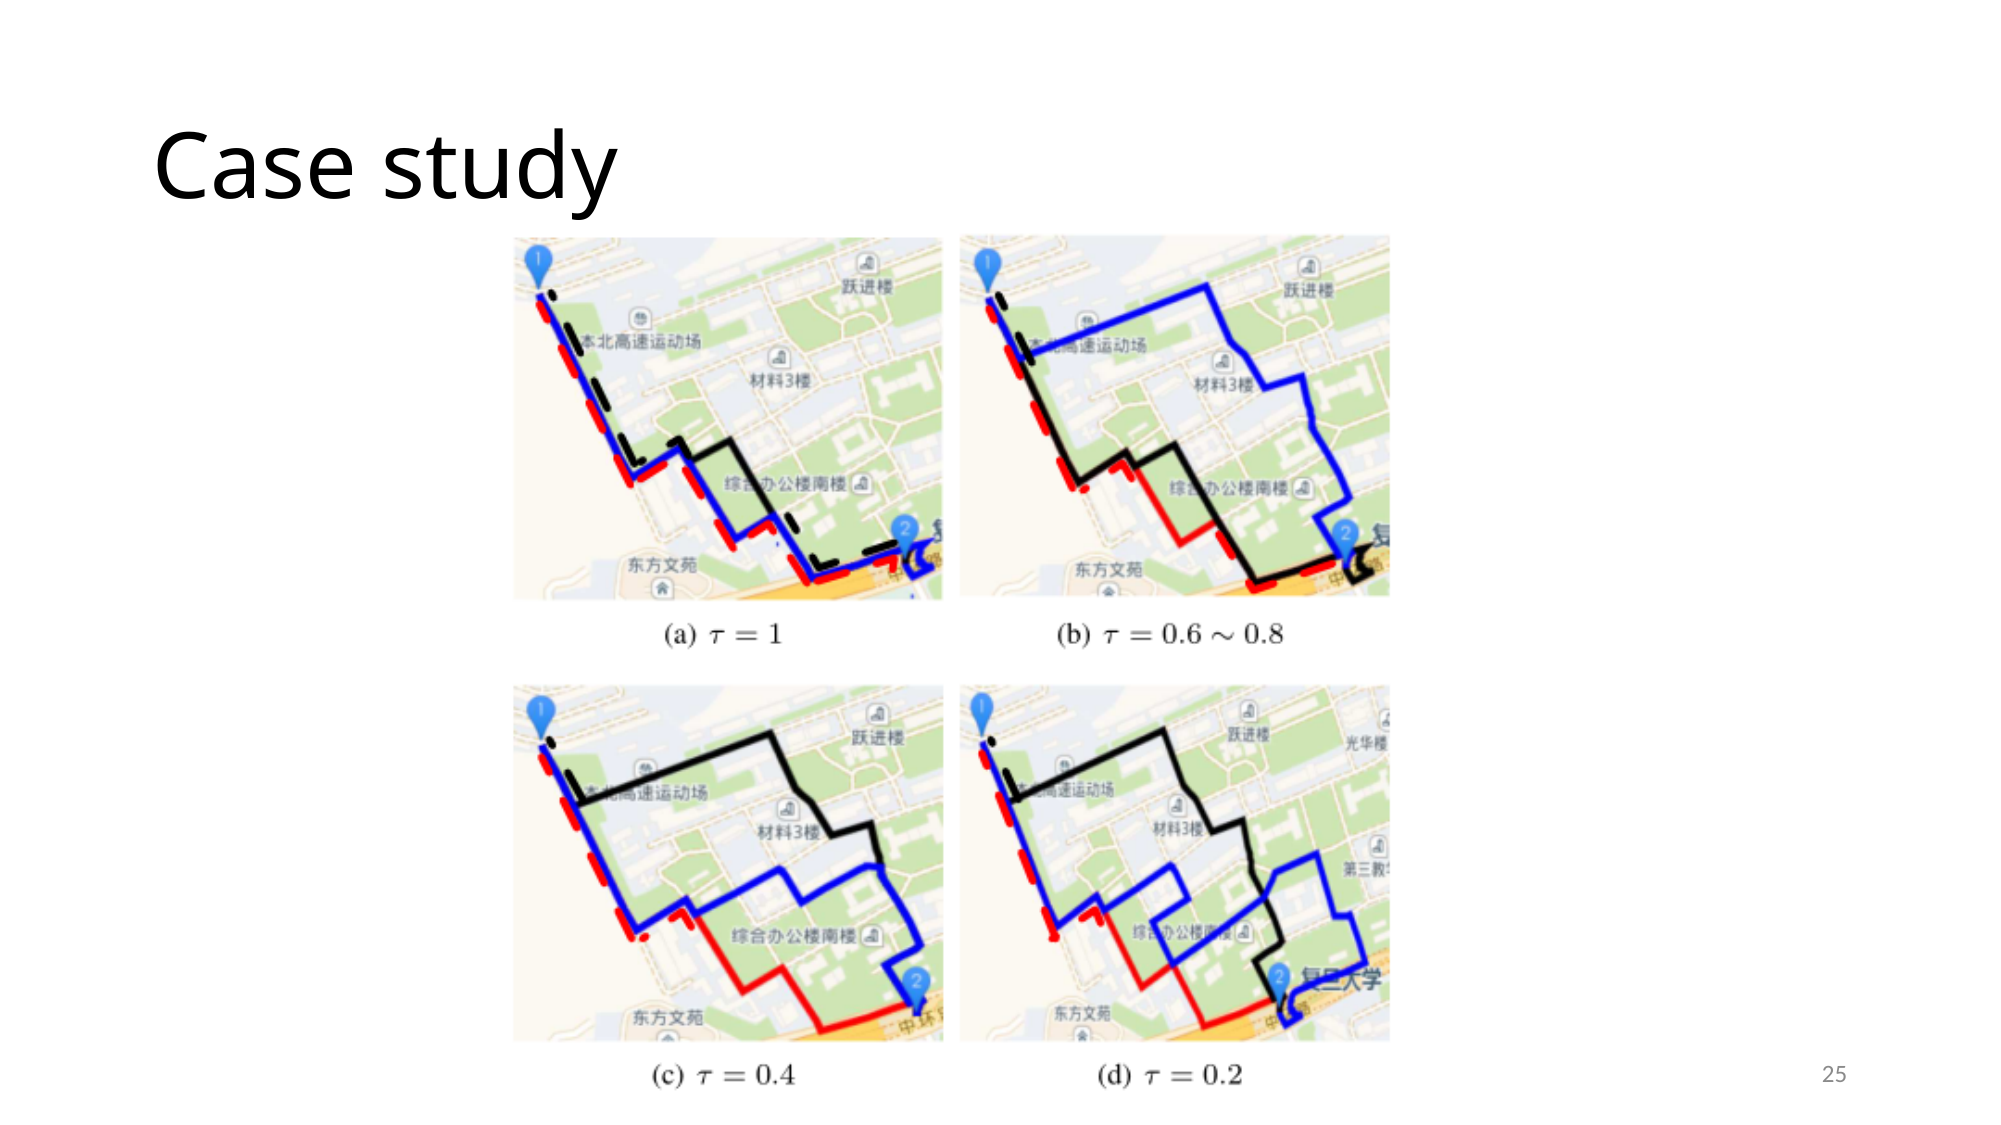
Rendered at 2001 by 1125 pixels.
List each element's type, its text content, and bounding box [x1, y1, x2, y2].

picture [499, 225, 1405, 1100]
slide_number 25 [1412, 1042, 1863, 1103]
title Case study [137, 59, 1863, 278]
